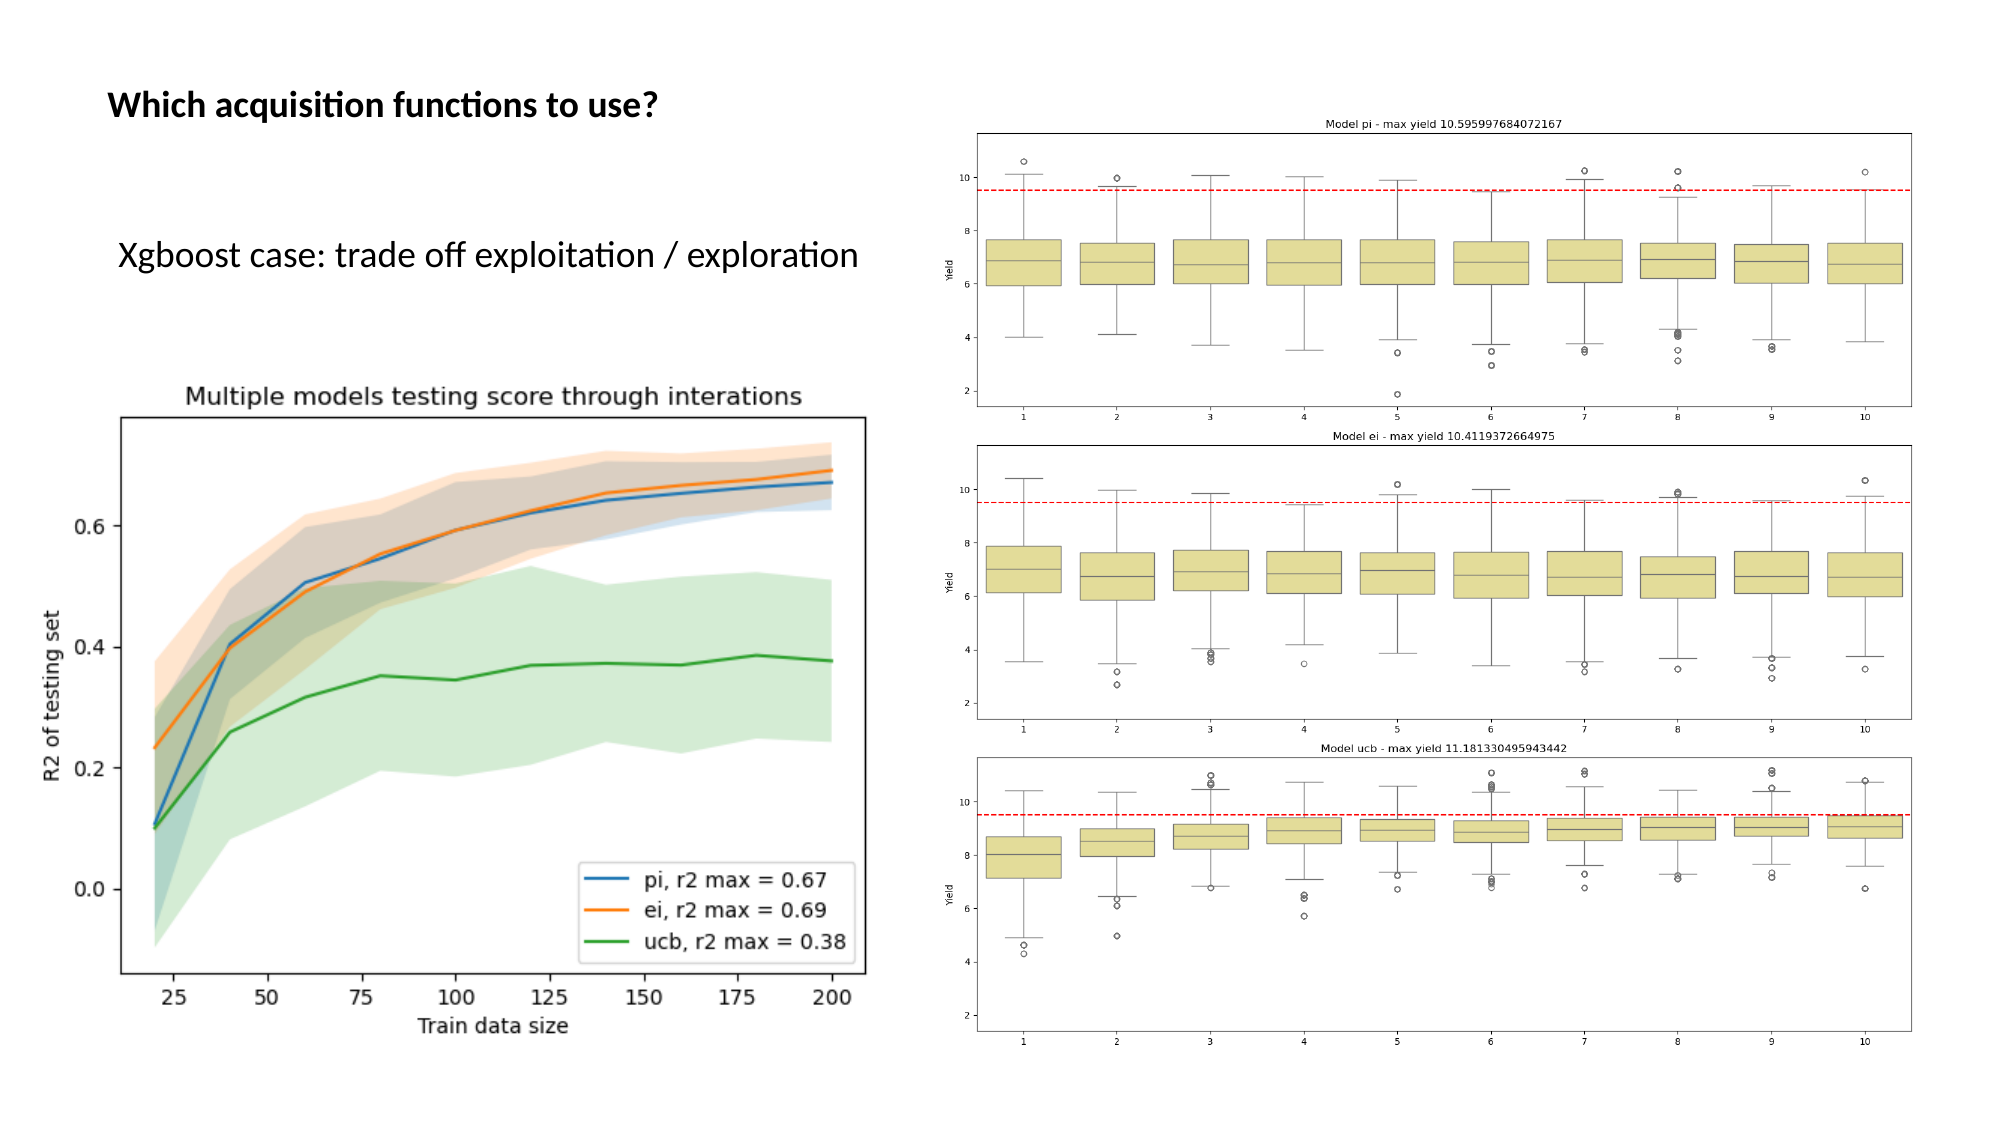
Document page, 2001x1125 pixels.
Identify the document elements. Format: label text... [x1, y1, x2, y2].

picture [29, 372, 880, 1053]
text_box Xgboost case: trade off exploitation / exploration [103, 222, 910, 283]
picture [939, 113, 1917, 1053]
text_box Which acquisition functions to use? [92, 72, 750, 133]
